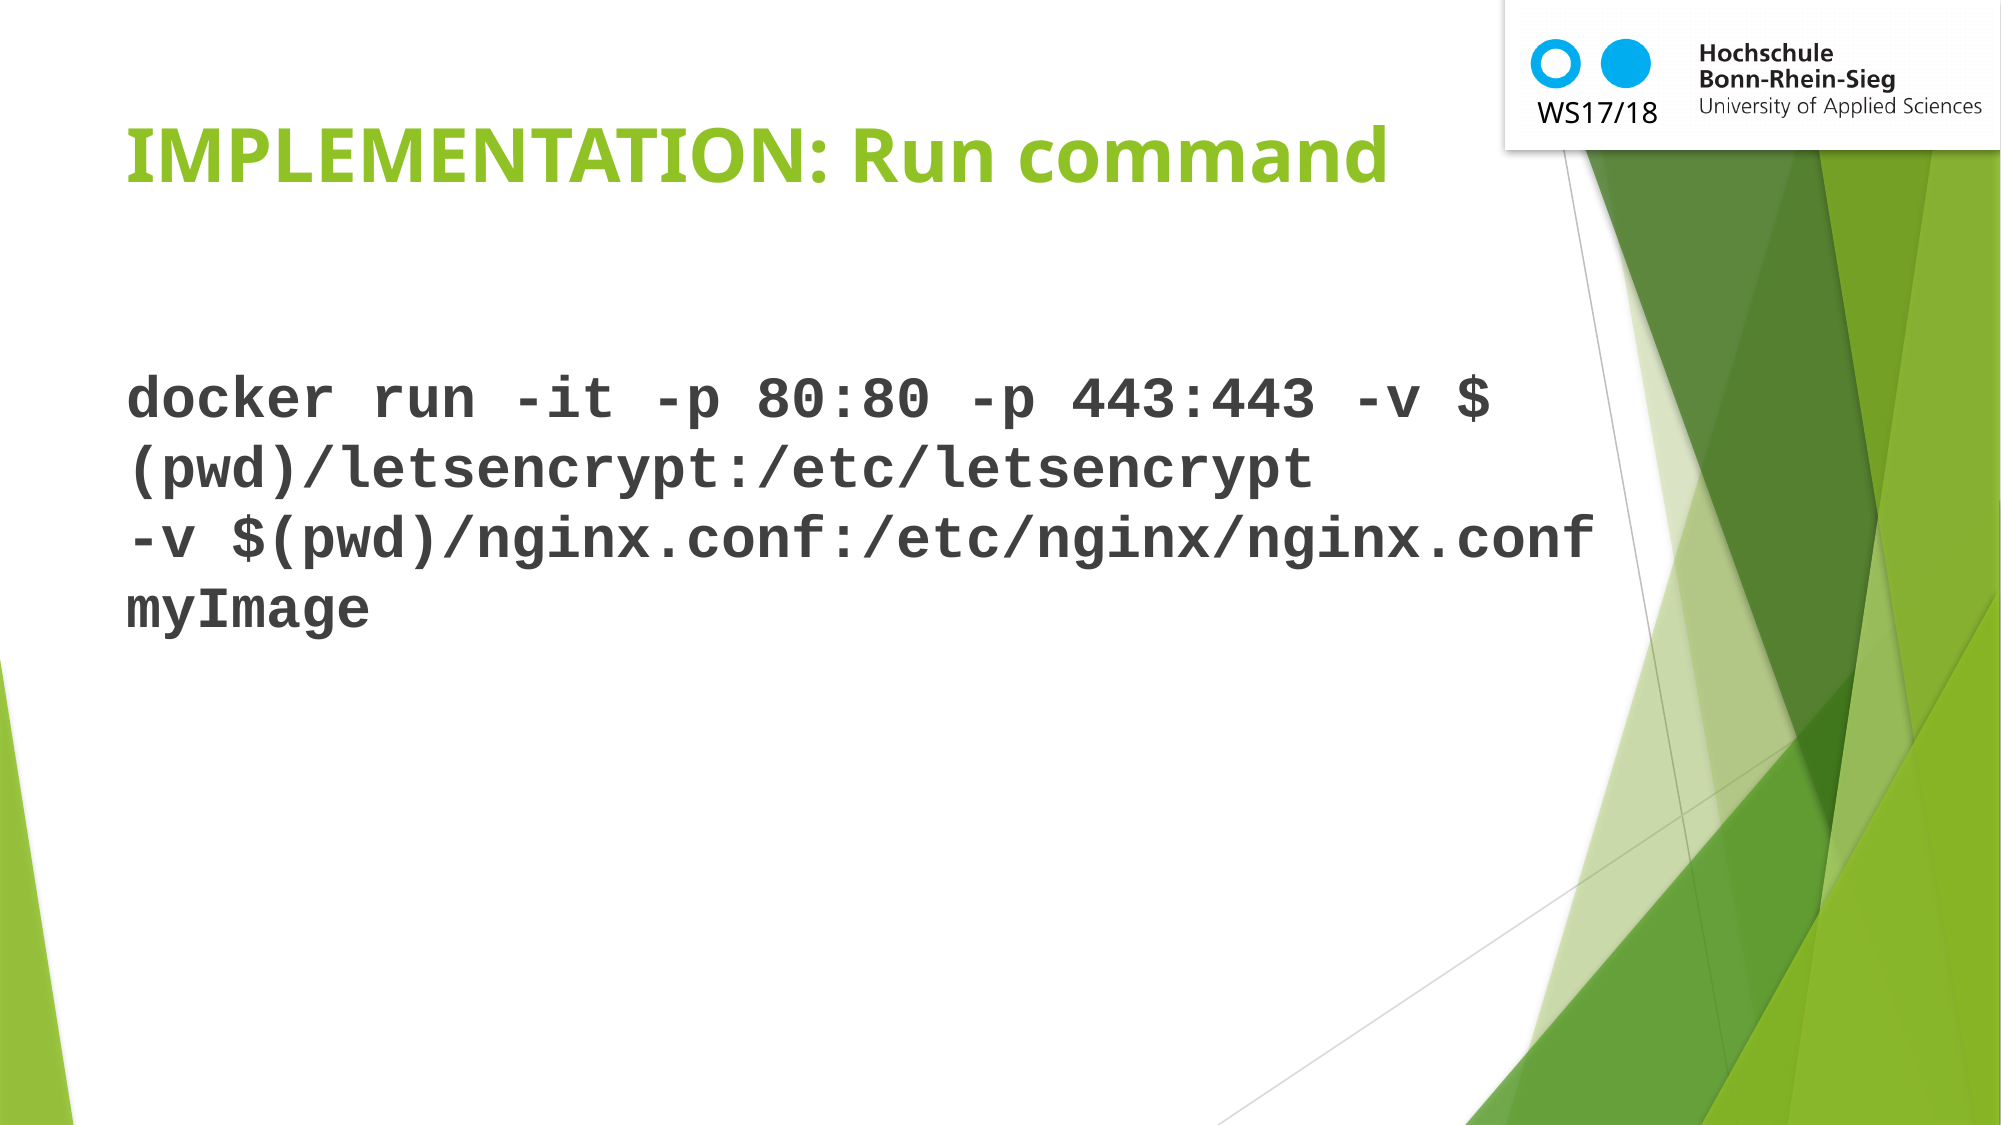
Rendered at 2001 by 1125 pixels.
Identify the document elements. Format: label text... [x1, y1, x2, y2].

list docker run -it -p 80:80 -p 443:443 -v $(pwd)/letsencrypt:/etc/letsencrypt -v $(pwd)/nginx.conf:/etc/nginx/nginx.conf myImage [111, 352, 1648, 989]
picture [1519, 4, 1994, 137]
title IMPLEMENTATION: Run command [111, 99, 1522, 317]
